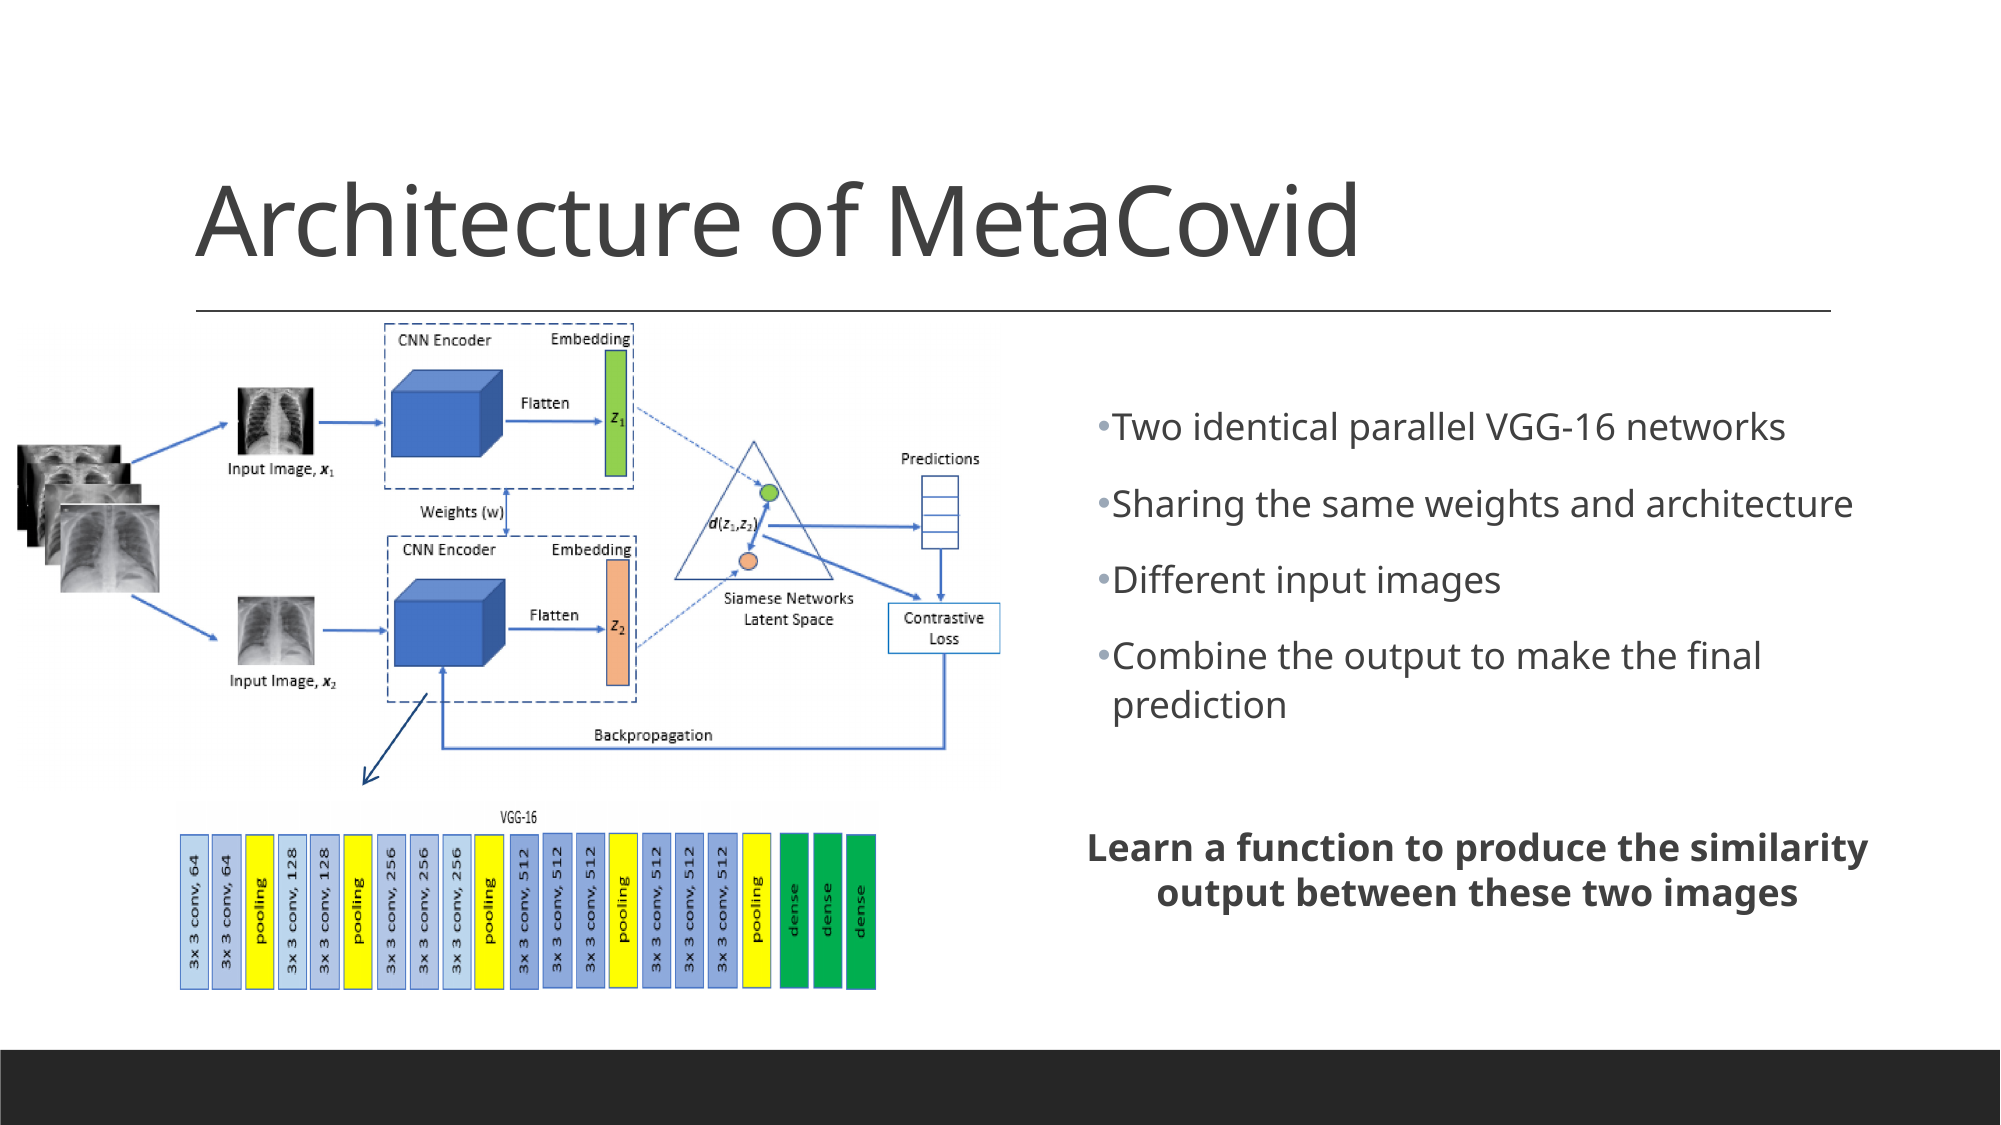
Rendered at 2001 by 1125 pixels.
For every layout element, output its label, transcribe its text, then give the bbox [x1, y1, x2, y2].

picture [175, 801, 879, 991]
title Architecture of MetaCovid [180, 47, 1830, 285]
text_box Learn a function to produce the similarity output between these two images​ [1069, 816, 1887, 922]
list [17, 323, 1001, 791]
list Two identical parallel VGG-16 networks Sharing the same weights and architecture Different input images Combine the output to make the final prediction [1097, 391, 1859, 745]
